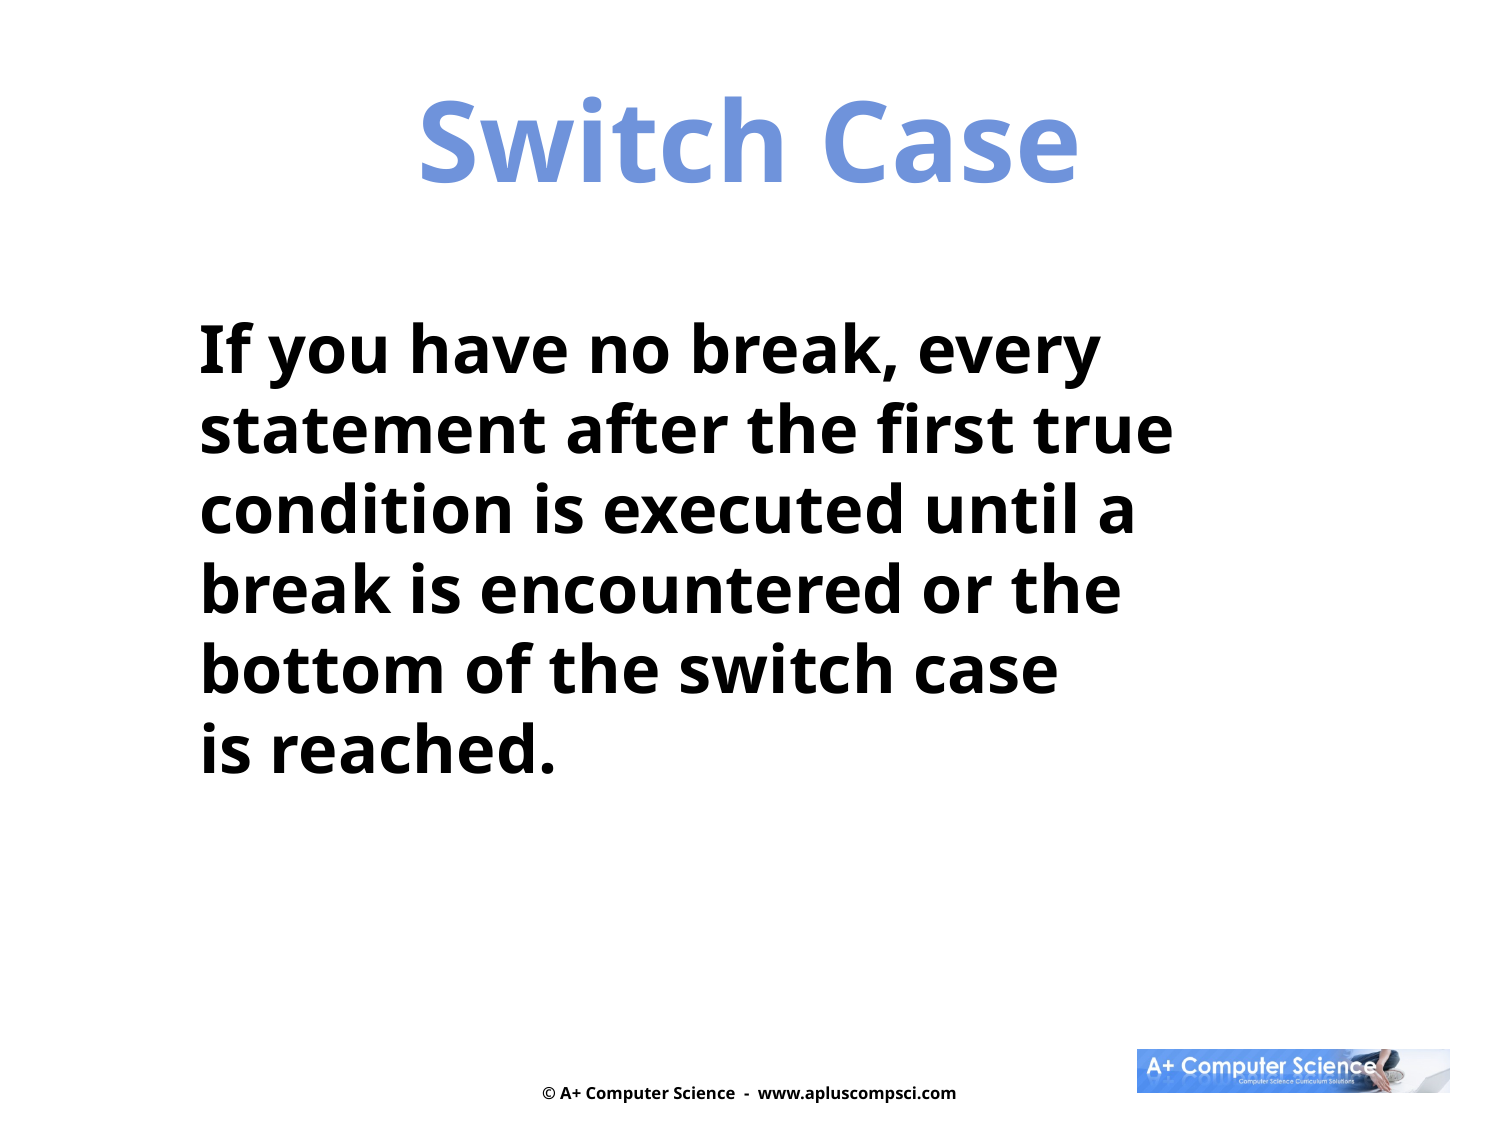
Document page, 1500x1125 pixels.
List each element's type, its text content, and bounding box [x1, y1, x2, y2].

footer © A+ Computer Science - www.apluscompsci.com [512, 1024, 988, 1101]
text_box If you have no break, every statement after the first true condition is executed until a break is encountered or the bottom of the switch case is reached. [184, 299, 1208, 795]
picture [1137, 1049, 1450, 1093]
text_box Switch Case [0, 62, 1500, 213]
